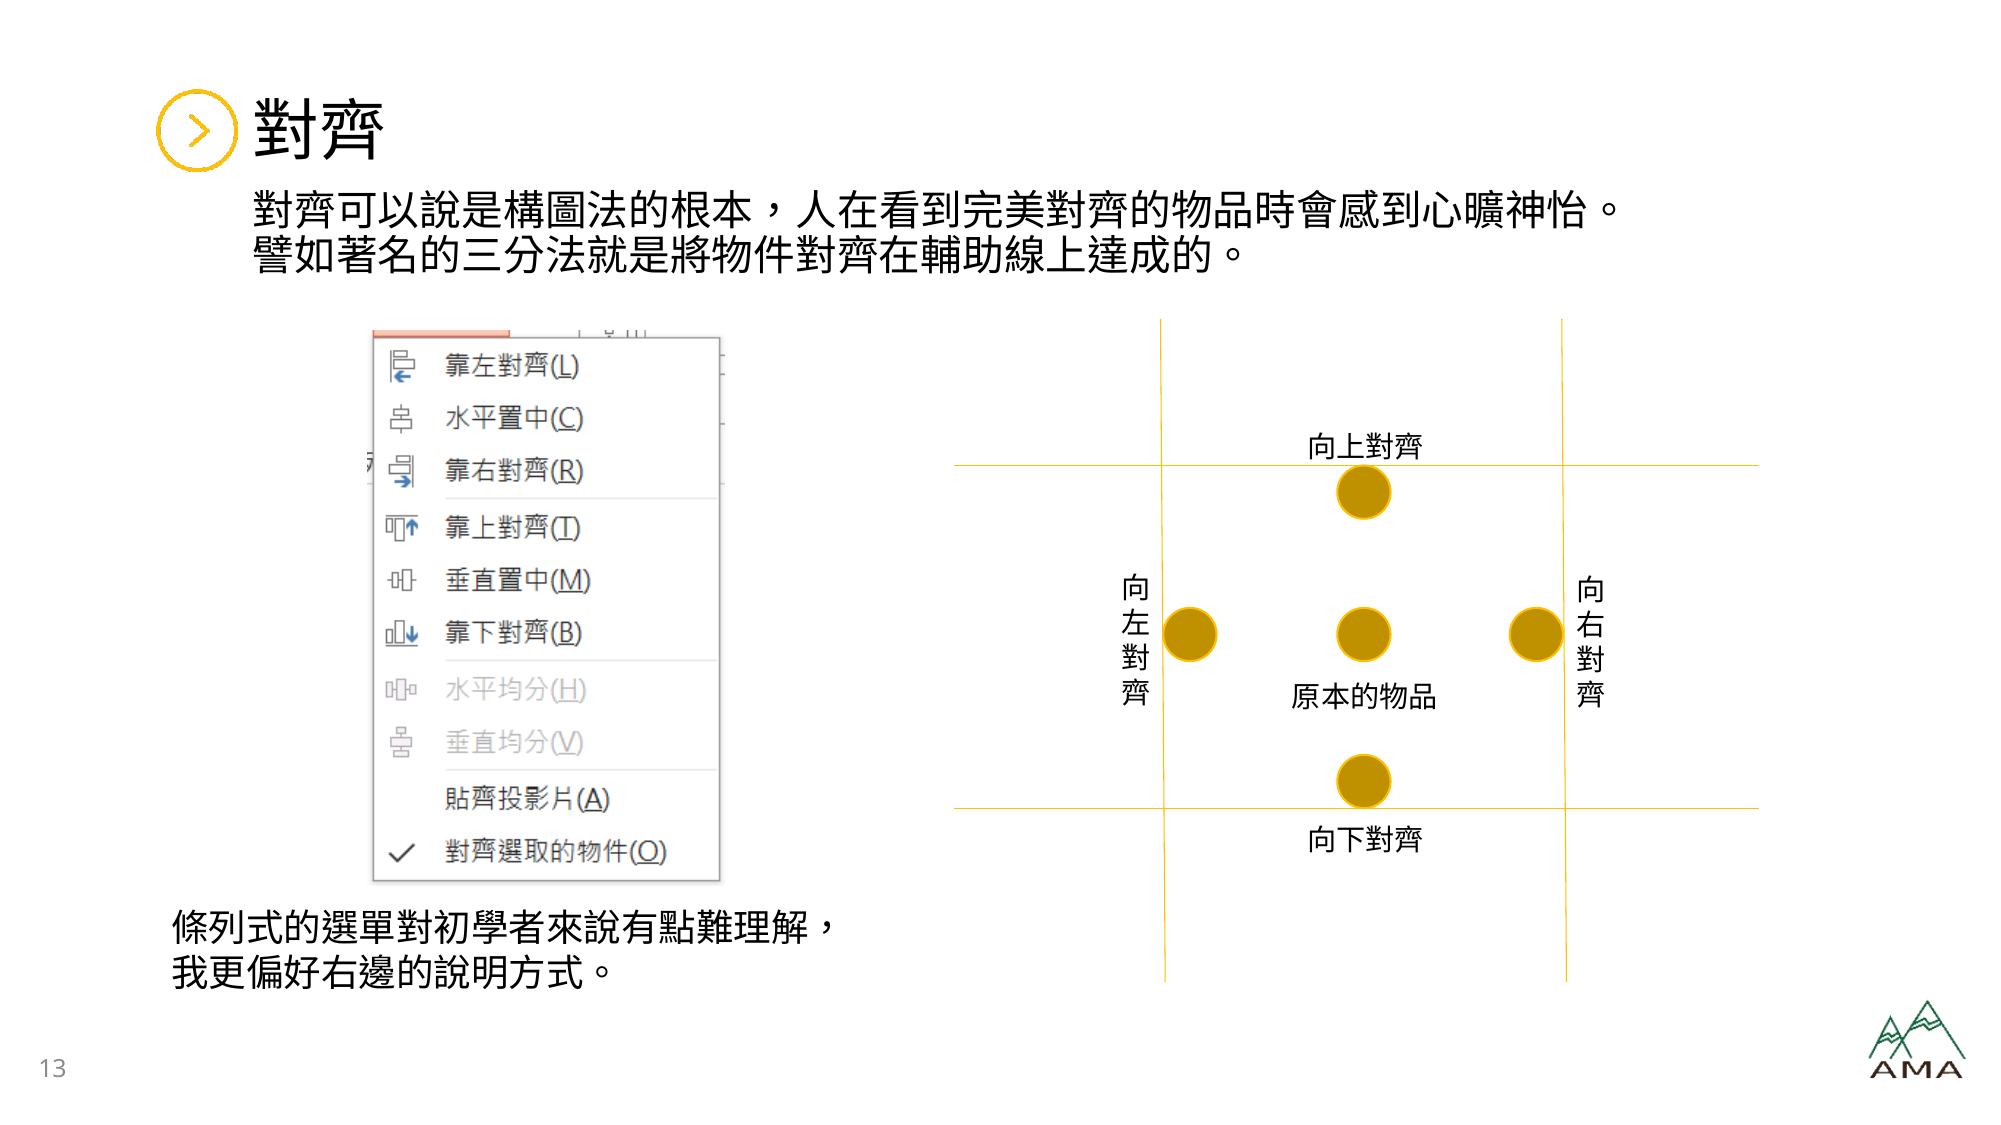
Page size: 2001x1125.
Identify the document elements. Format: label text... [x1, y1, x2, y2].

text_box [1561, 466, 1567, 808]
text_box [1561, 809, 1567, 983]
text_box [1336, 606, 1392, 663]
text_box 向下對齊 [1292, 814, 1509, 864]
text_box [1160, 318, 1166, 465]
text_box [1336, 471, 1392, 520]
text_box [1160, 466, 1166, 808]
text_box 向左對齊 [1107, 561, 1152, 717]
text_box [1160, 809, 1166, 983]
text_box 向上對齊 [1292, 421, 1509, 465]
text_box [1508, 606, 1561, 663]
text_box 向右對齊 [1567, 563, 1606, 719]
picture [156, 89, 238, 172]
text_box [1166, 606, 1218, 663]
text_box 原本的物品 [1277, 671, 1494, 722]
picture [367, 330, 725, 886]
text_box 對齊 [237, 89, 1963, 182]
text_box 向上對齊 [1292, 466, 1509, 471]
text_box 條列式的選單對初學者來說有點難理解， 我更偏好右邊的說明方式。 [156, 896, 936, 1002]
text_box [1336, 753, 1392, 808]
slide_number 13 [23, 1039, 124, 1099]
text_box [1561, 318, 1567, 465]
text_box 對齊可以說是構圖法的根本，人在看到完美對齊的物品時會感到心曠神怡。 譬如著名的三分法就是將物件對齊在輔助線上達成的。 [237, 182, 1963, 319]
picture [1857, 987, 1974, 1092]
